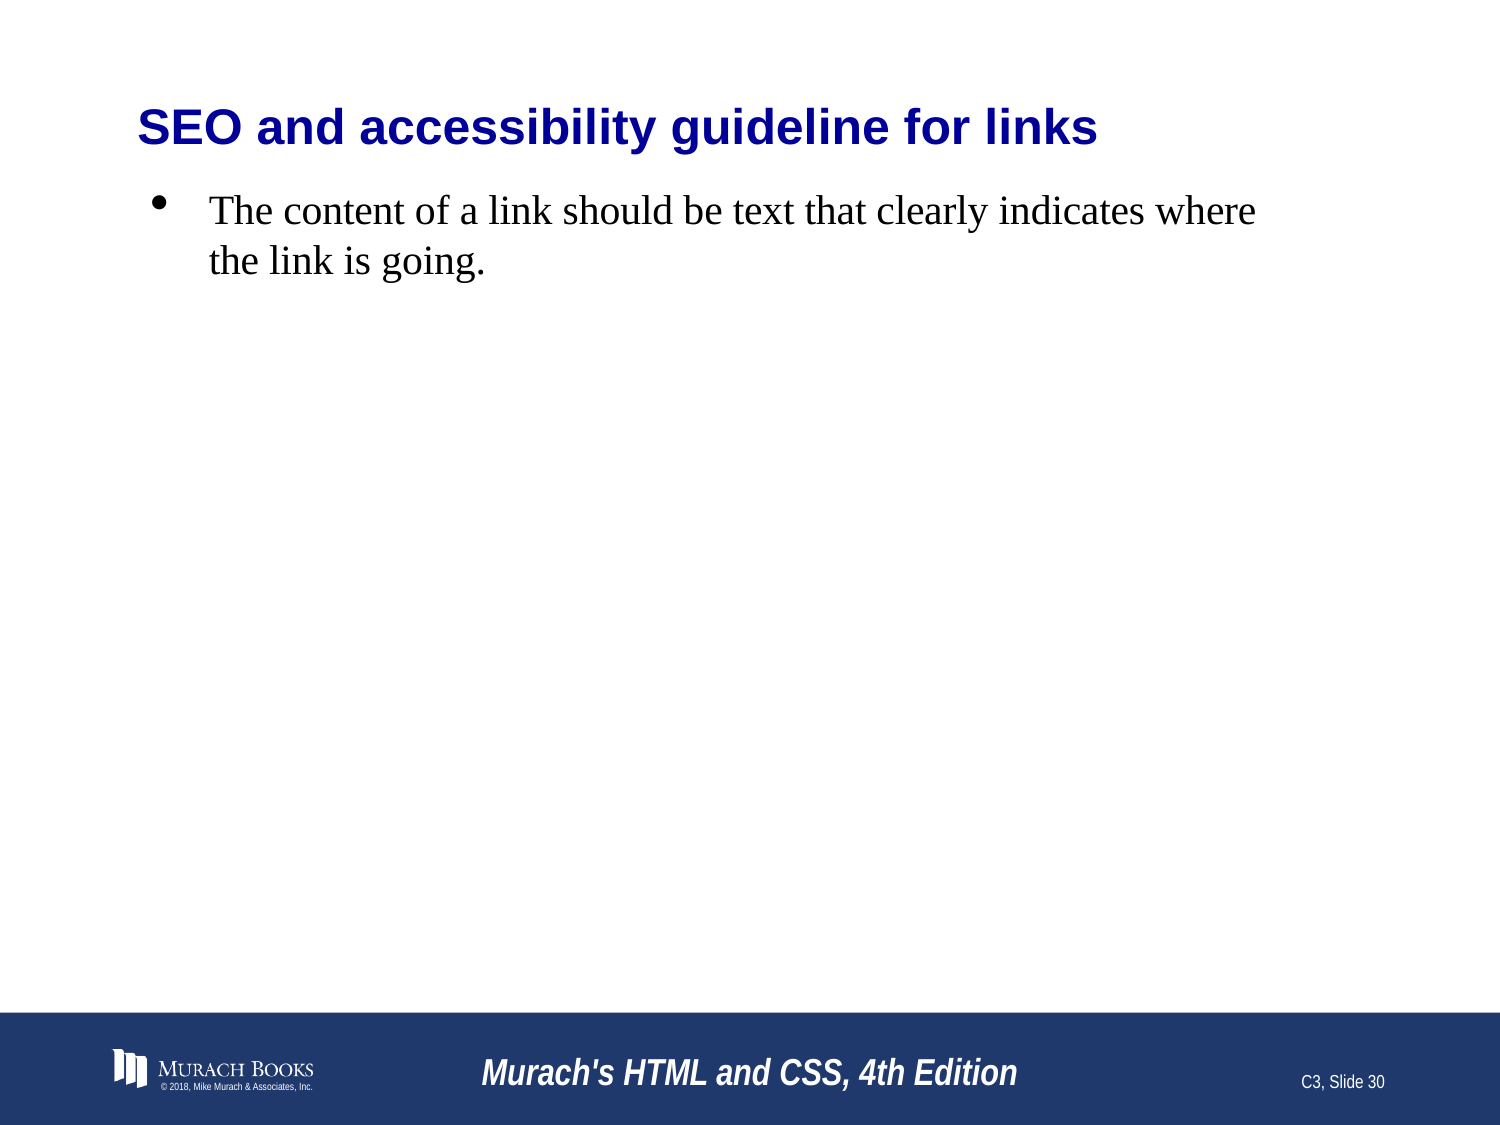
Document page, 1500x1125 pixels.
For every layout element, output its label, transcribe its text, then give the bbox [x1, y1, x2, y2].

slide_number Murach's HTML and CSS, 4th Edition [463, 1025, 1050, 1100]
list The content of a link should be text that clearly indicates where the link is going. [137, 174, 1350, 975]
title SEO and accessibility guideline for links [137, 94, 1338, 156]
slide_number C3, Slide 30 [1087, 1025, 1400, 1100]
footer © 2018, Mike Murach & Associates, Inc. [12, 1025, 463, 1100]
